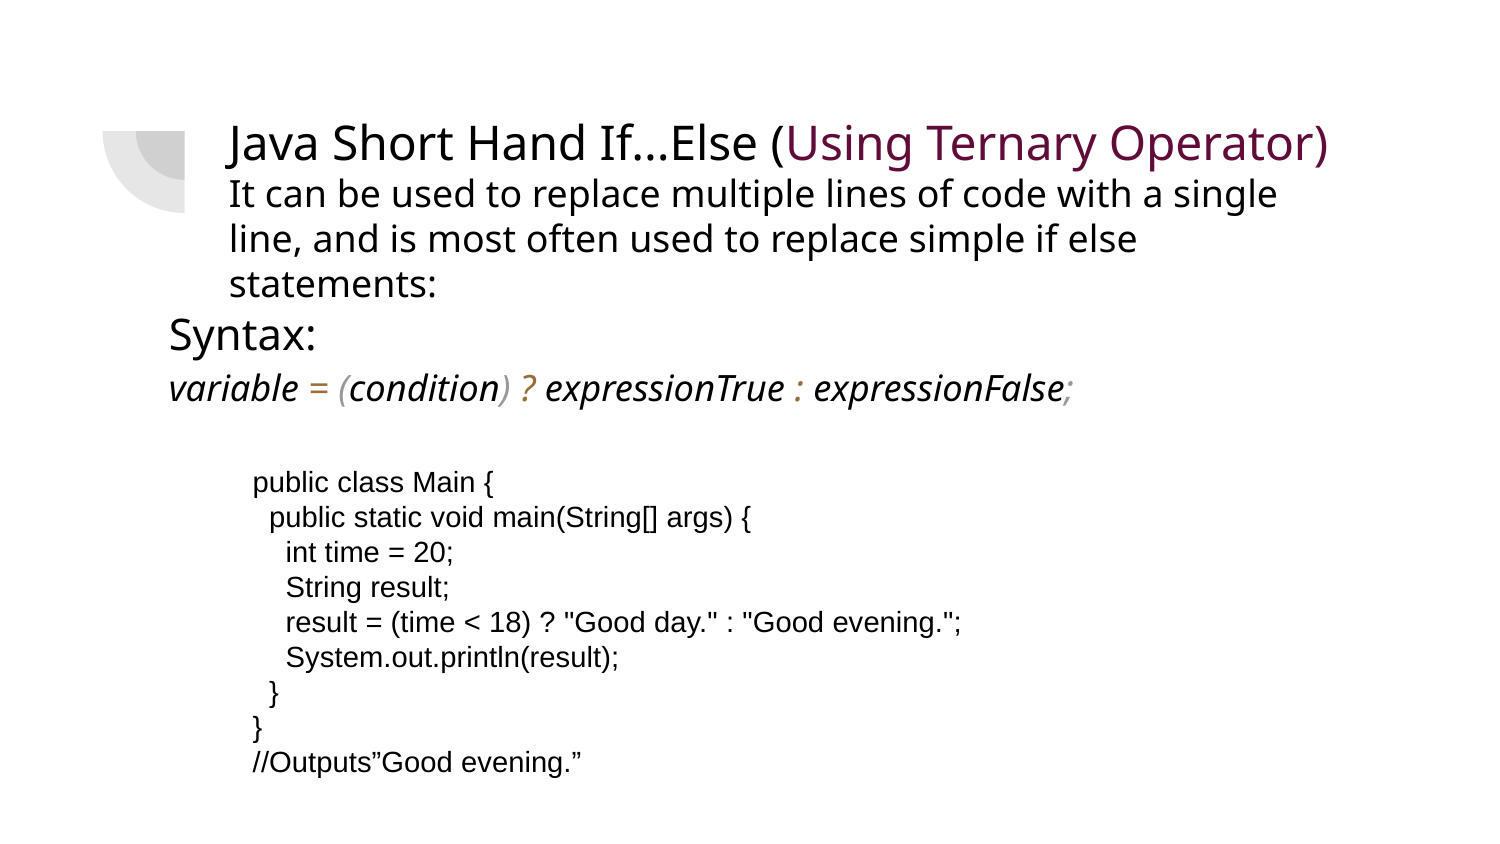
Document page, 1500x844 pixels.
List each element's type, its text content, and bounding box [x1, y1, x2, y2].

list Syntax: variable = (condition) ? expressionTrue : expressionFalse; [132, 284, 1162, 457]
text_box public class Main { public static void main(String[] args) { int time = 20; String result; result = (time < 18) ? "Good day." : "Good evening."; System.out.println(result); } } //Outputs”Good evening.” [213, 456, 1195, 786]
title Java Short Hand If...Else (Using Ternary Operator) It can be used to replace multiple lines of code with a single line, and is most often used to replace simple if else statements: [213, 98, 1368, 388]
